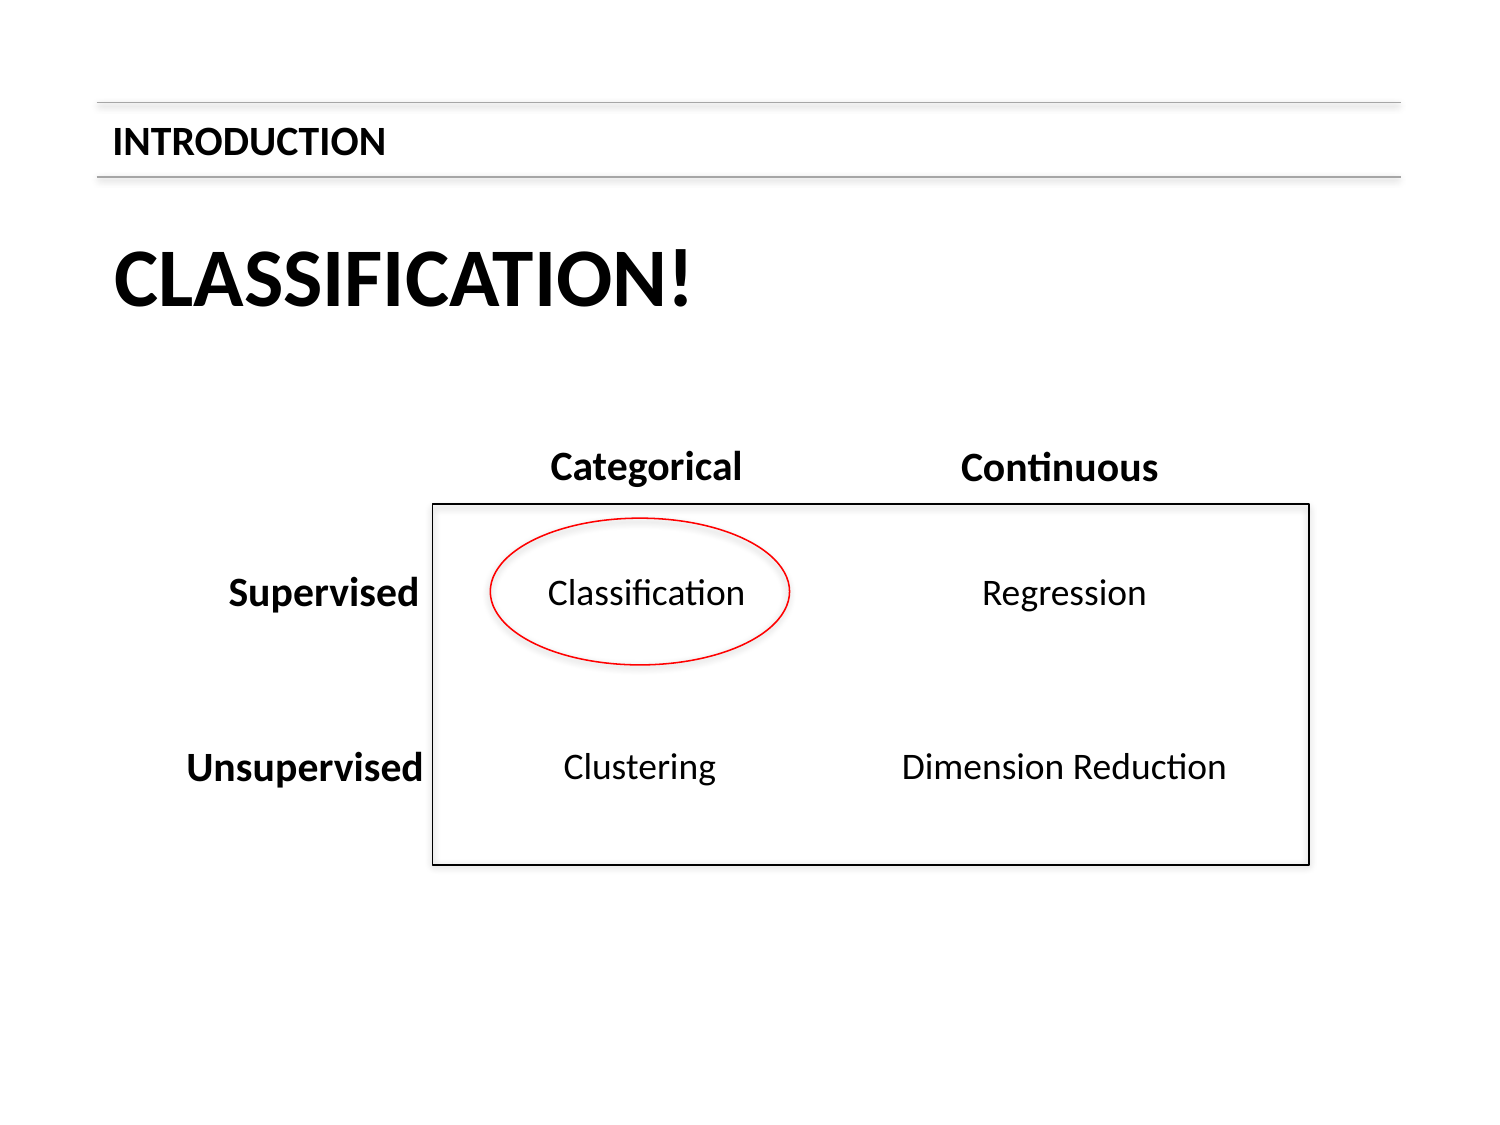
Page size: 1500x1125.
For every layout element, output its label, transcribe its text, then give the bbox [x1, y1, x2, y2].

text_box Regression [967, 560, 1163, 620]
text_box Clustering [548, 734, 731, 795]
text_box Supervised [213, 557, 435, 623]
text_box Dimension Reduction [887, 734, 1243, 795]
text_box [489, 517, 791, 666]
text_box CLASSIFICATION! [99, 215, 710, 331]
text_box Unsupervised [171, 732, 440, 797]
text_box [432, 503, 1310, 866]
text_box Continuous [946, 432, 1174, 498]
text_box Categorical [535, 431, 758, 497]
text_box INTRODUCTION [97, 109, 402, 171]
